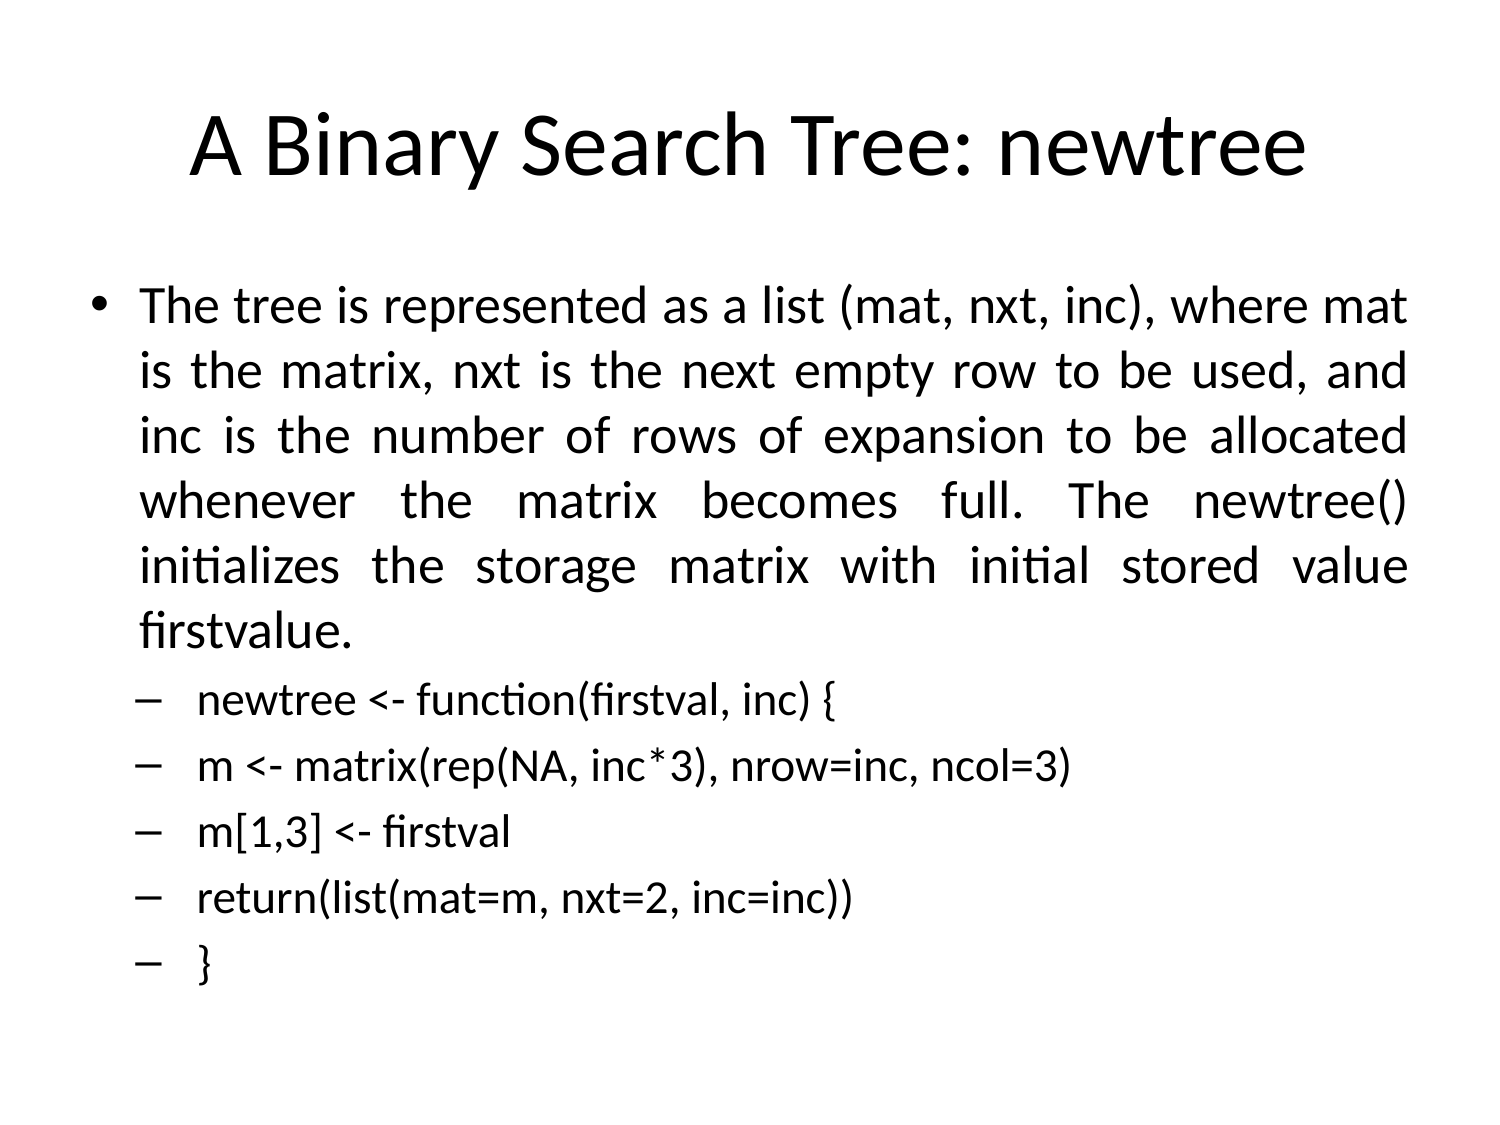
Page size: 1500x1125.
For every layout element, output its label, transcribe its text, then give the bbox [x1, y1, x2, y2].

title A Binary Search Tree: newtree [75, 45, 1425, 233]
list The tree is represented as a list (mat, nxt, inc), where mat is the matrix, nxt is the next empty row to be used, and inc is the number of rows of expansion to be allocated whenever the matrix becomes full. The newtree() initializes the storage matrix with initial stored value firstvalue. newtree <- function(firstval, inc) { m <- matrix(rep(NA, inc*3), nrow=inc, ncol=3) m[1,3] <- firstval return(list(mat=m, nxt=2, inc=inc)) } [75, 262, 1425, 1005]
